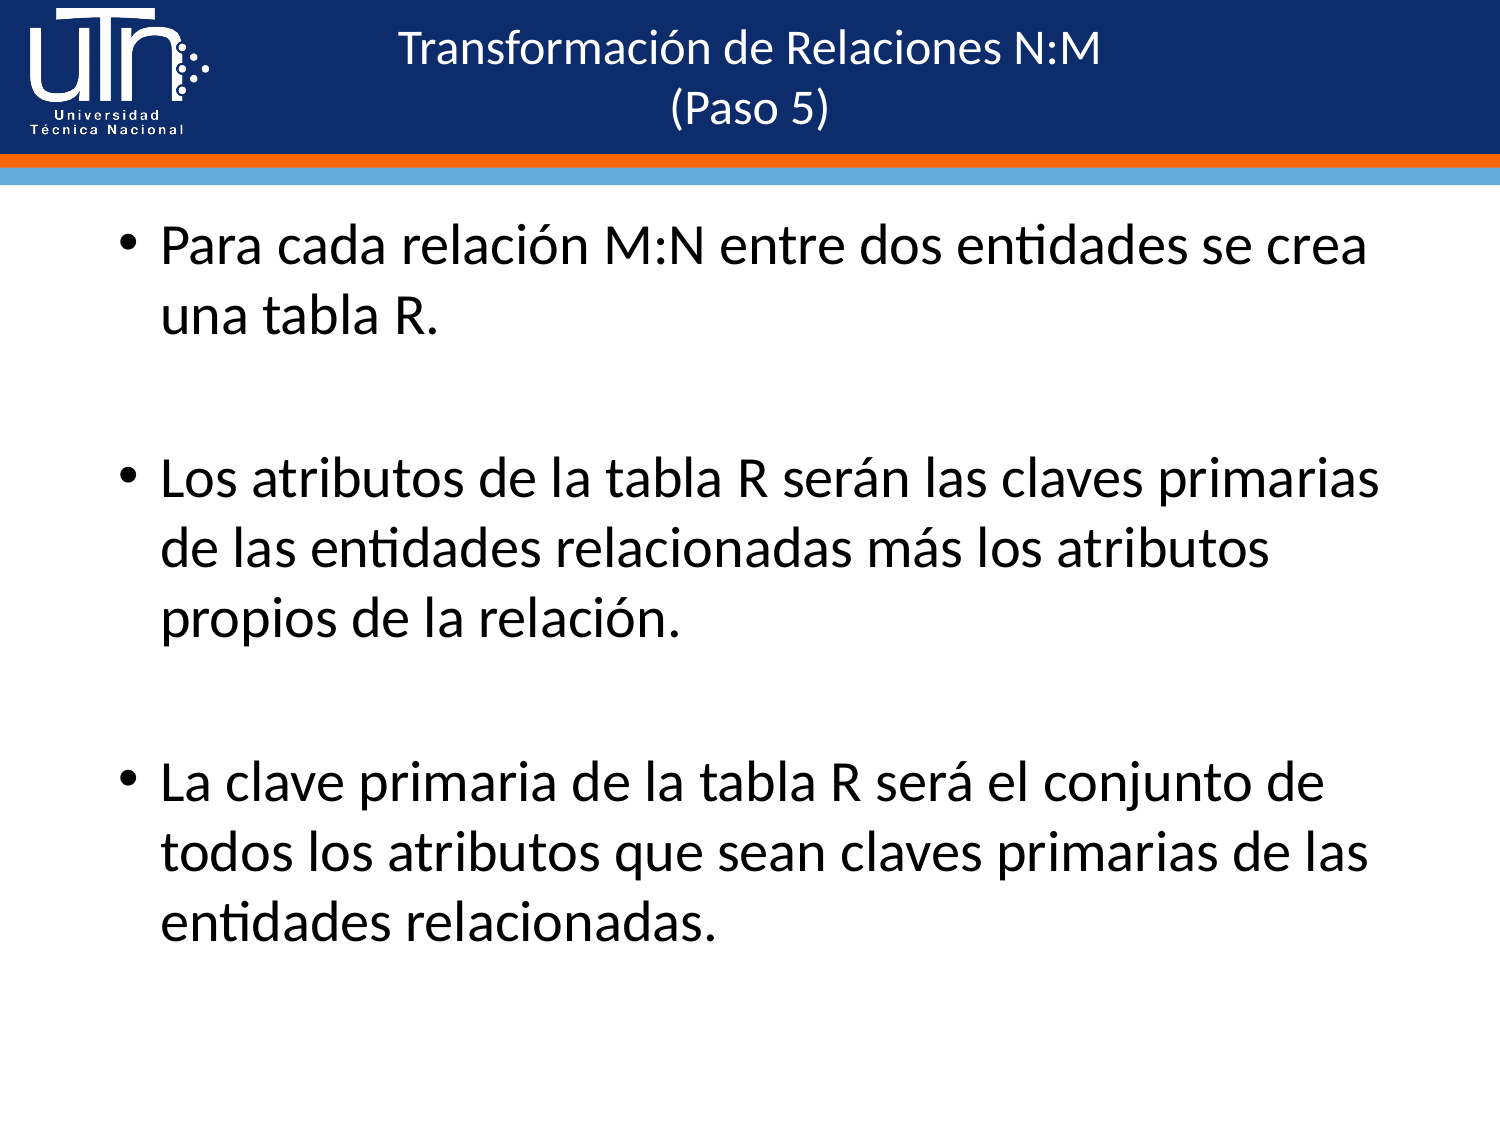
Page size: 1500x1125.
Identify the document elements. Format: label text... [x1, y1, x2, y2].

list Para cada relación M:N entre dos entidades se crea una tabla R. Los atributos de la tabla R serán las claves primarias de las entidades relacionadas más los atributos propios de la relación. La clave primaria de la tabla R será el conjunto de todos los atributos que sean claves primarias de las entidades relacionadas. [103, 198, 1397, 1012]
title Transformación de Relaciones N:M (Paso 5) [0, 0, 1500, 154]
